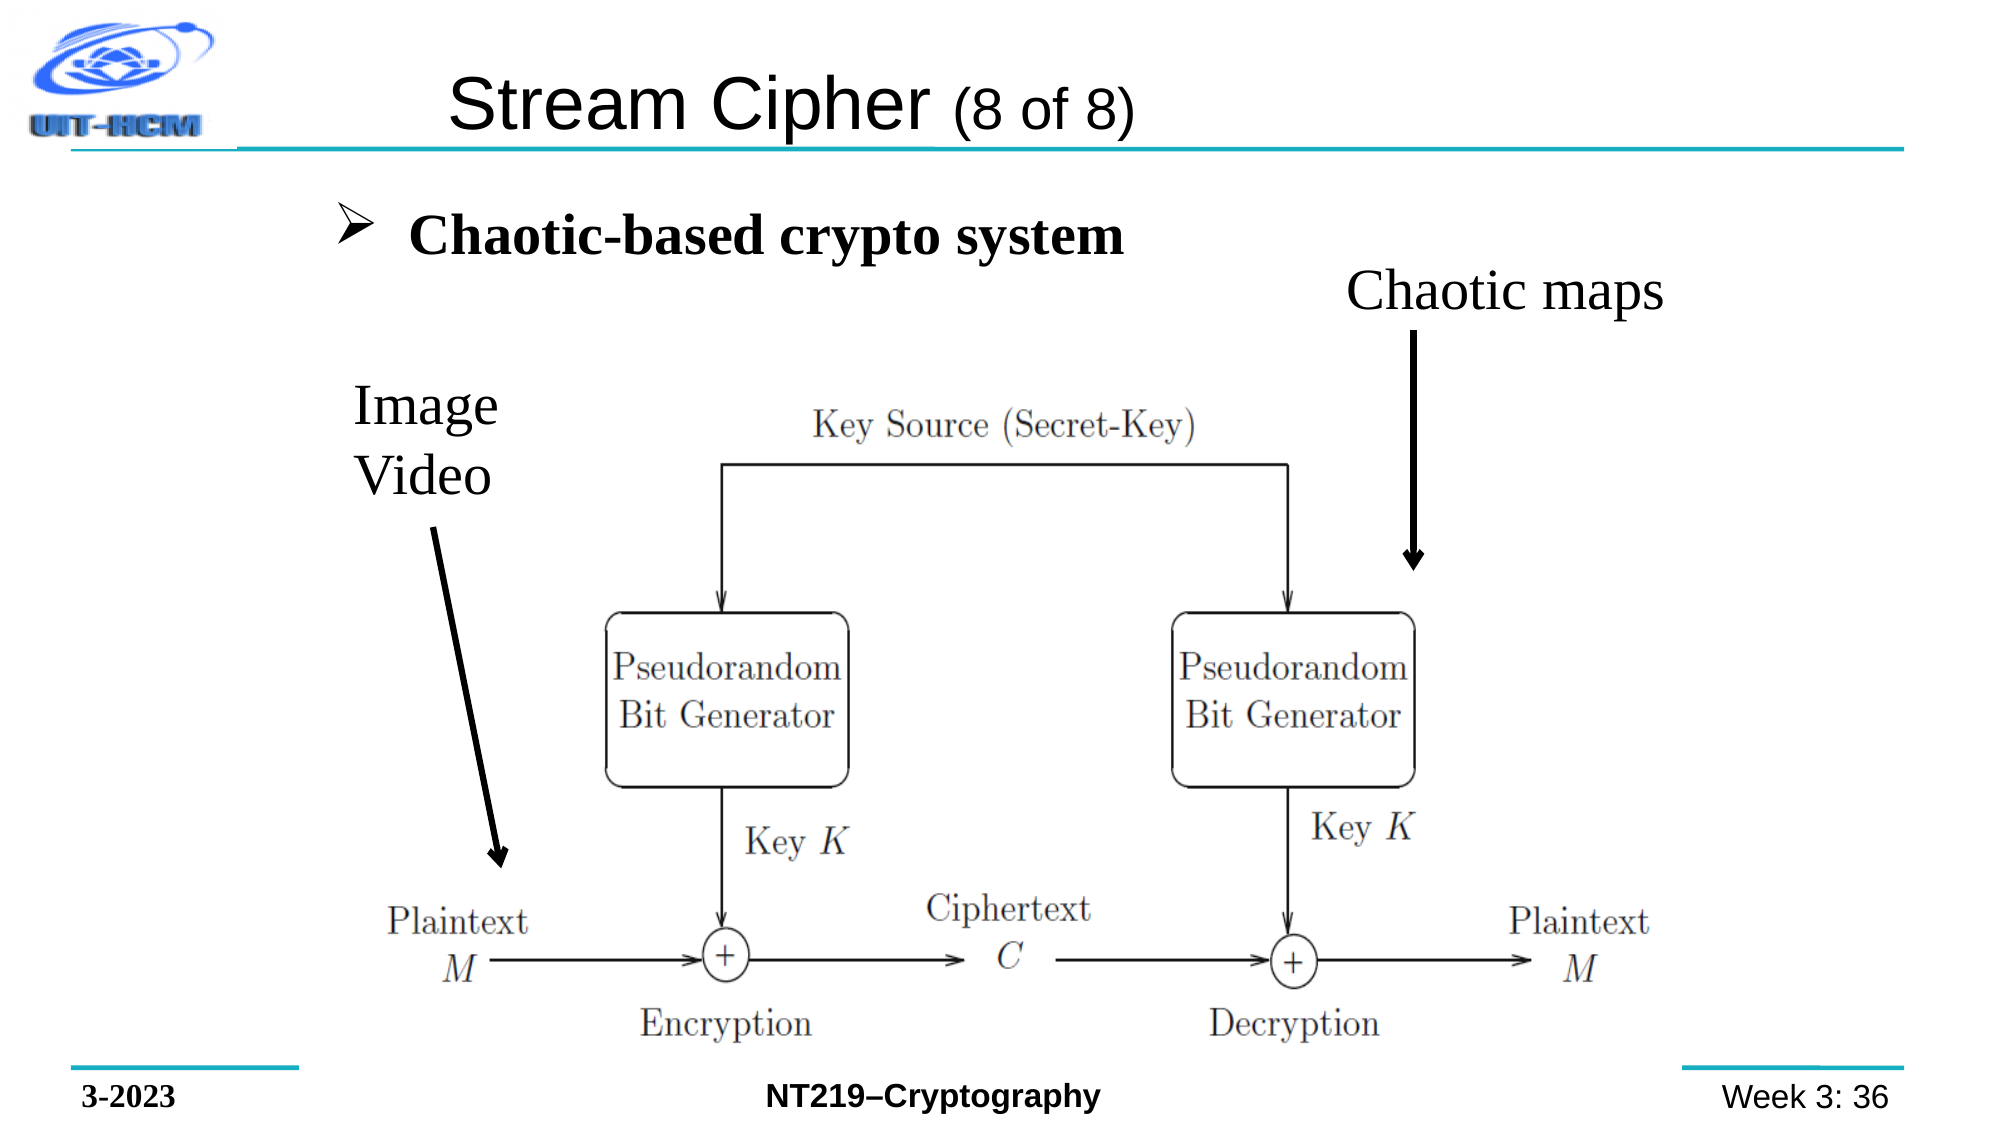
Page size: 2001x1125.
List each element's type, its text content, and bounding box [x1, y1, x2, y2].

picture [7, 8, 237, 149]
text_box Chaotic maps [1331, 244, 1681, 330]
title Stream Cipher (8 of 8) [432, 0, 1650, 202]
text_box Chaotic-based crypto system [319, 188, 1141, 274]
picture [299, 366, 1683, 1079]
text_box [432, 526, 502, 869]
